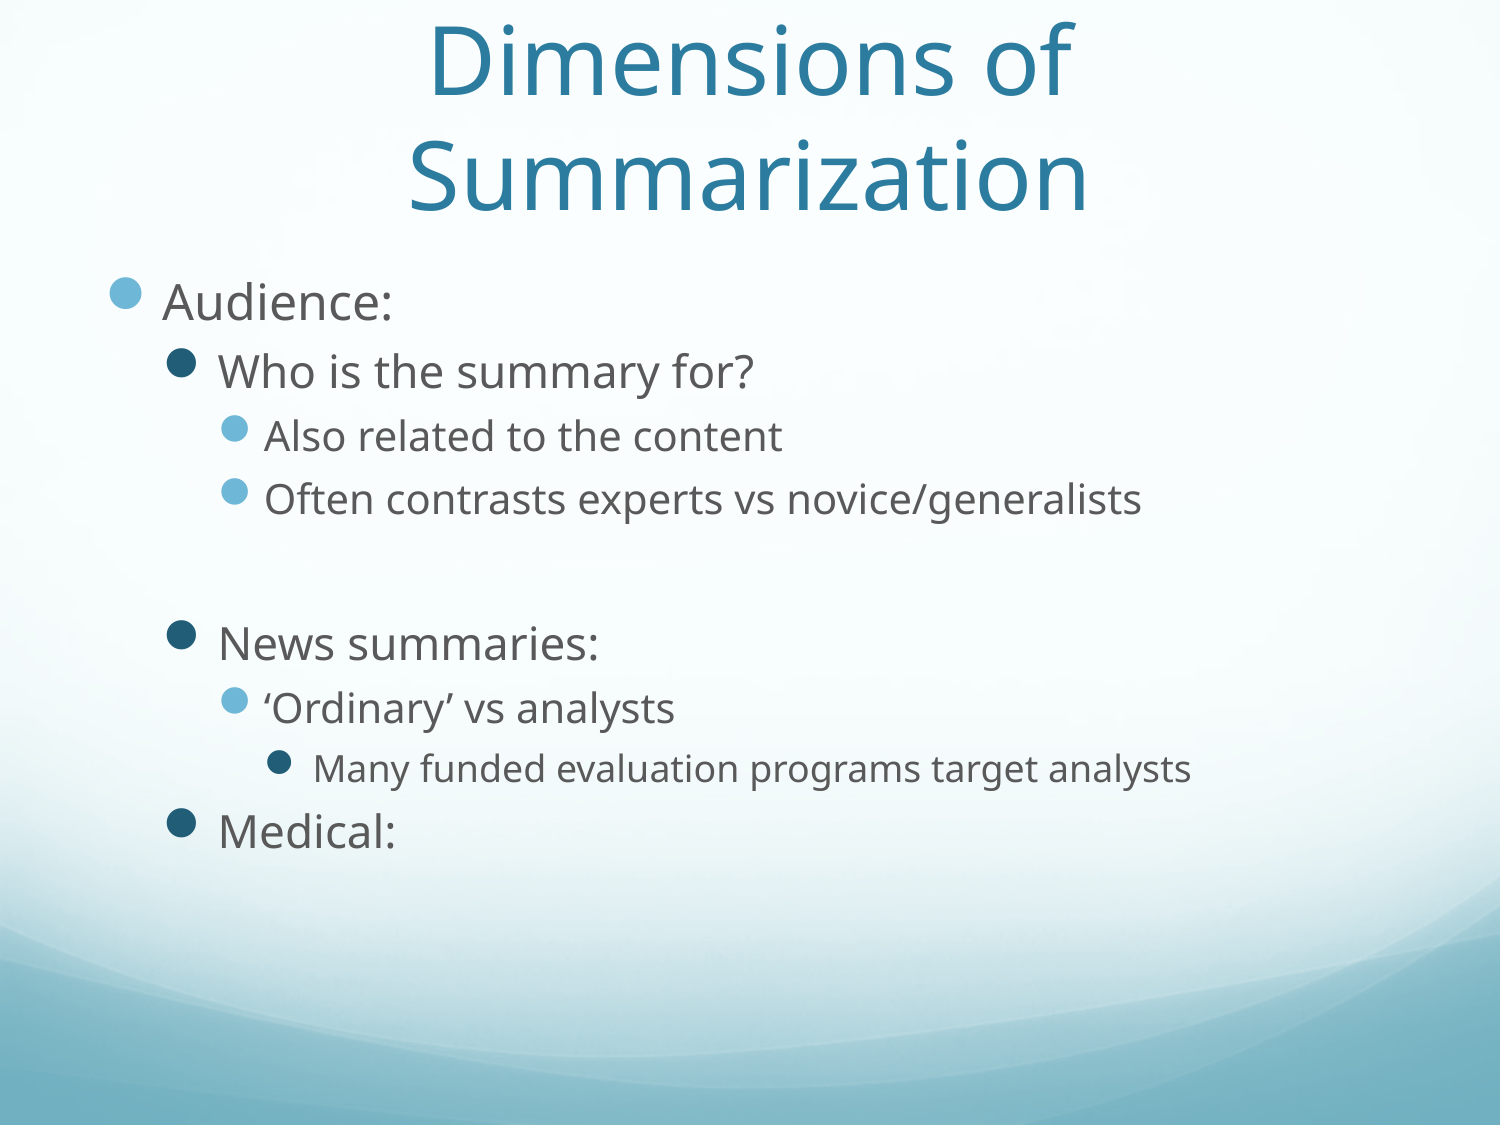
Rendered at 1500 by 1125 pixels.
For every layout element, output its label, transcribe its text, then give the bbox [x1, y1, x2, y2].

list Audience: Who is the summary for? Also related to the content Often contrasts experts vs novice/generalists News summaries: ‘Ordinary’ vs analysts Many funded evaluation programs target analysts Medical: [90, 262, 1410, 975]
title Dimensions of Summarization [90, 17, 1410, 237]
